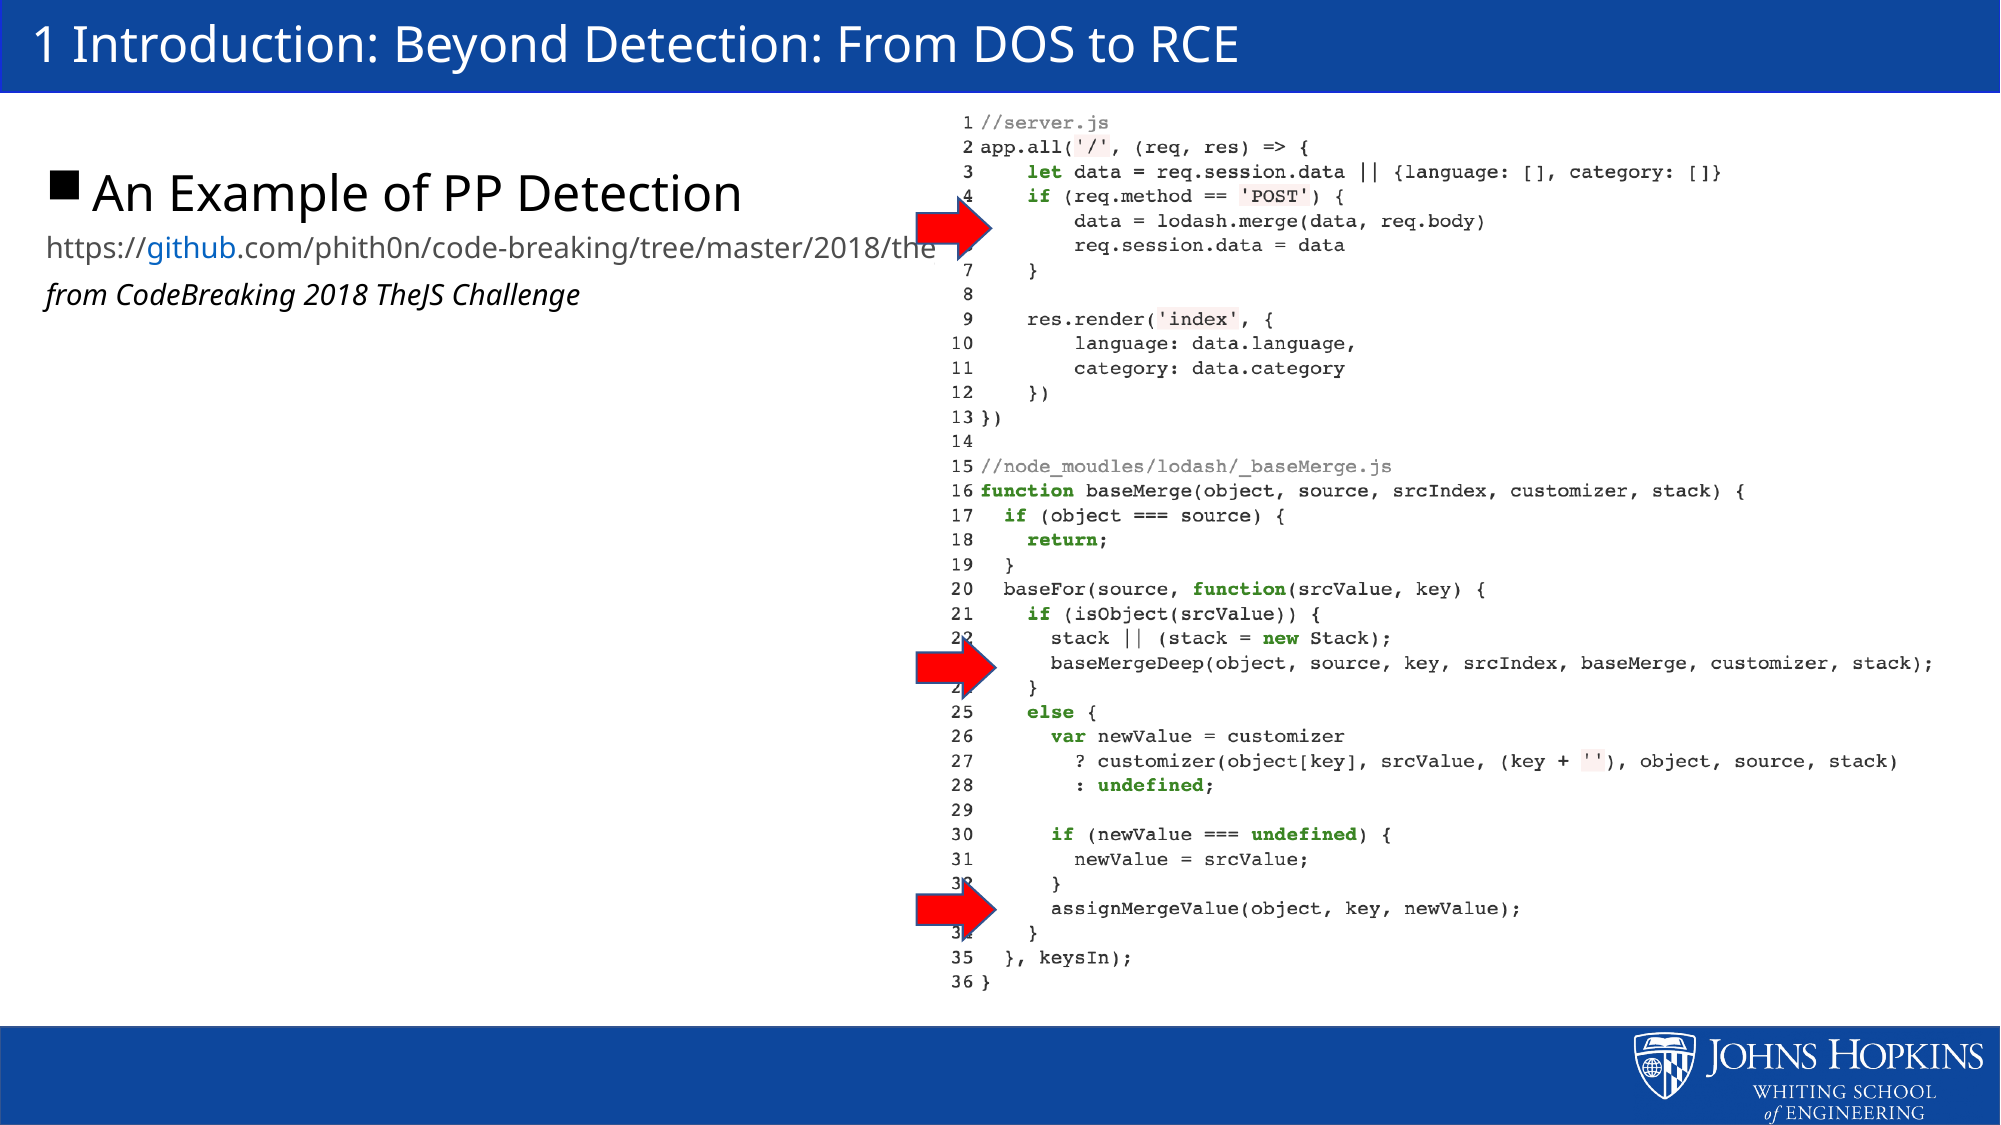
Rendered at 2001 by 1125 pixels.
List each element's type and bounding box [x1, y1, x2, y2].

text_box [0, 0, 2000, 1125]
picture [935, 104, 1981, 997]
